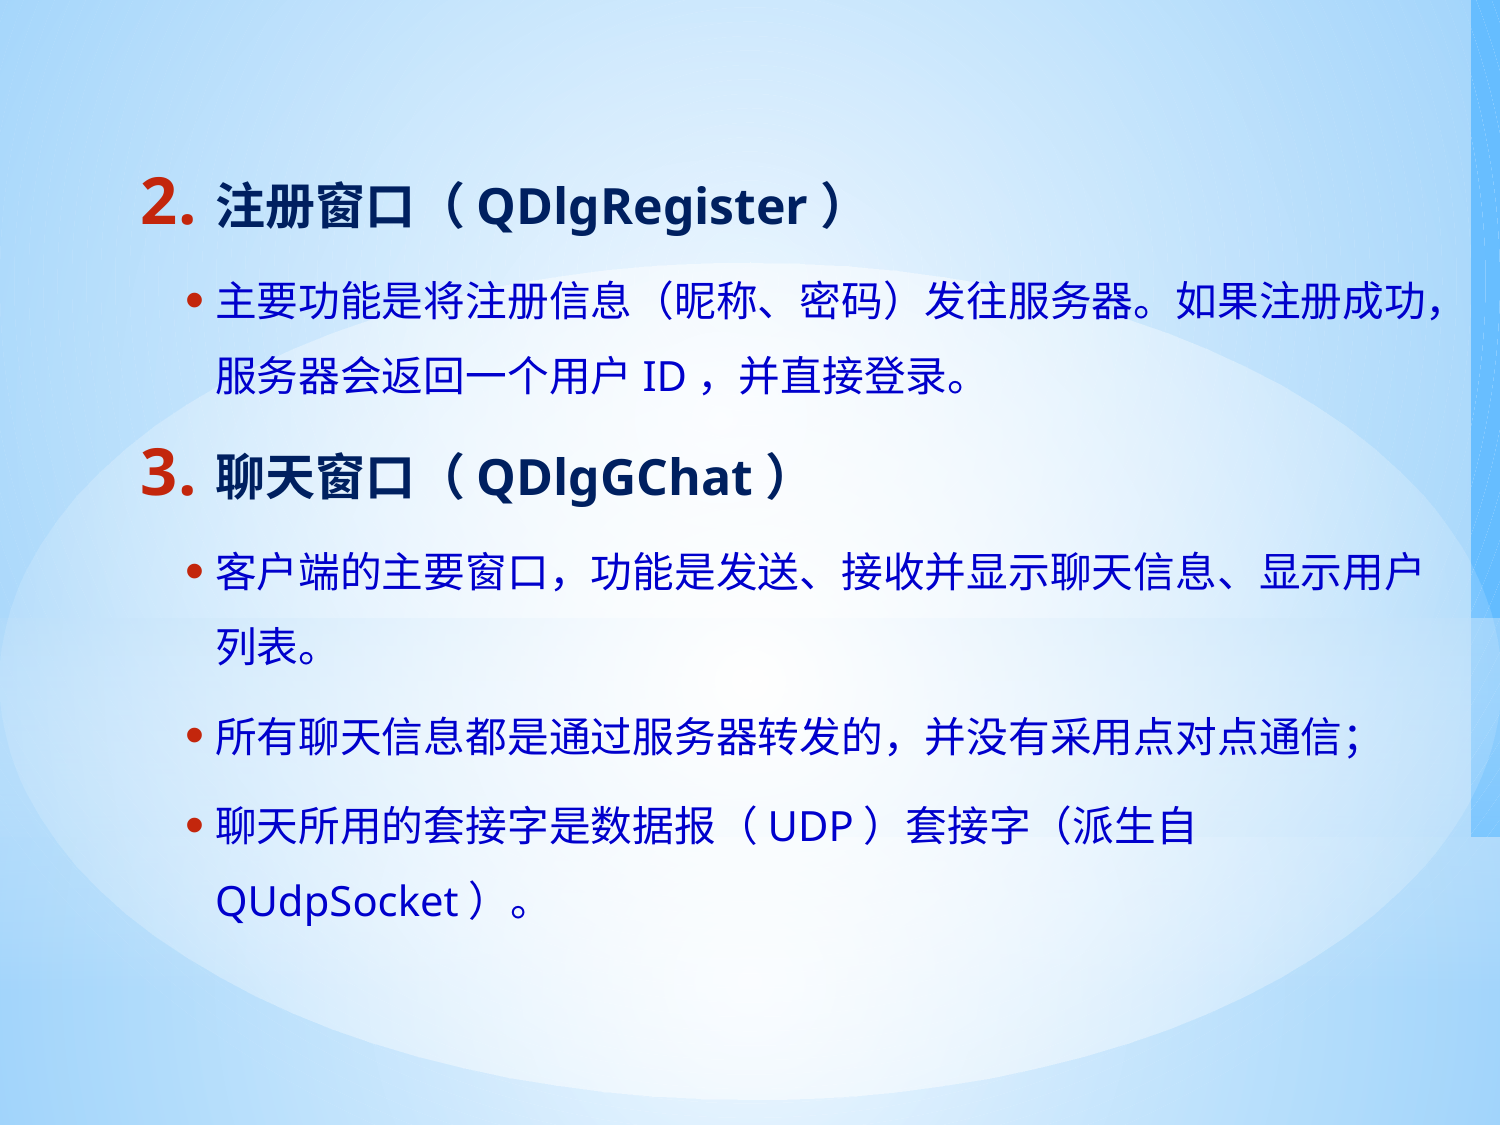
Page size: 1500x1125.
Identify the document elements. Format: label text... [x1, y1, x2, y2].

list 注册窗口（QDlgRegister） 主要功能是将注册信息（昵称、密码）发往服务器。如果注册成功，服务器会返回一个用户ID，并直接登录。 聊天窗口（QDlgGChat） 客户端的主要窗口，功能是发送、接收并显示聊天信息、显示用户列表。 所有聊天信息都是通过服务器转发的，并没有采用点对点通信； 聊天所用的套接字是数据报（UDP）套接字（派生自QUdpSocket）。 [64, 137, 1459, 1047]
